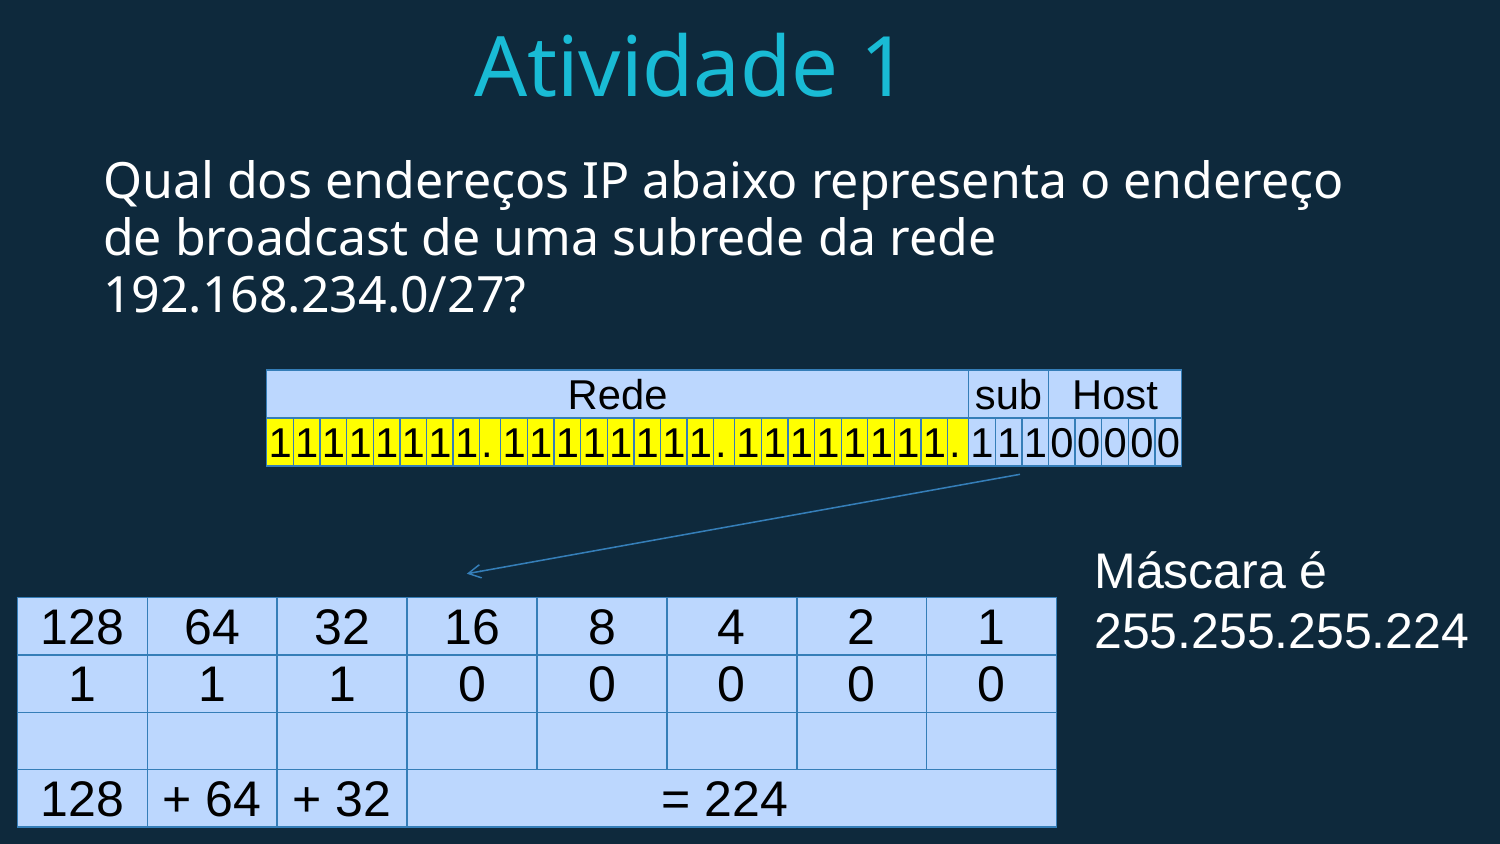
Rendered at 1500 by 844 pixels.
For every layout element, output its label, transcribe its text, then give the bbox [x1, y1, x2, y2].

table_cell 128 [18, 770, 147, 826]
table_cell 1 [661, 419, 686, 465]
table_cell 1 [501, 419, 527, 465]
table_cell 1 [735, 419, 761, 465]
table_cell 1 [401, 419, 426, 465]
table_cell 1 [267, 419, 293, 465]
table_cell 0 [1156, 419, 1181, 465]
title Atividade 1 [285, 22, 1097, 129]
table_cell [408, 713, 536, 769]
table_cell . [714, 419, 734, 465]
table_header Host [1049, 371, 1181, 417]
table_cell 0 [408, 656, 536, 712]
table_header Rede [267, 371, 968, 417]
table_header 16 [408, 598, 536, 654]
table_header 2 [798, 598, 926, 654]
table_cell [148, 713, 276, 769]
table_cell 1 [427, 419, 452, 465]
table_cell [798, 713, 926, 769]
table_cell 0 [798, 656, 926, 712]
table_cell 1 [454, 419, 479, 465]
table_cell [668, 713, 796, 769]
table_header 32 [278, 598, 406, 654]
table_cell = 224 [408, 770, 1056, 826]
table_cell 1 [842, 419, 867, 465]
table_cell [278, 713, 406, 769]
table_cell 1 [321, 419, 346, 465]
table_cell 1 [374, 419, 399, 465]
table_cell [18, 713, 147, 769]
table_cell 1 [895, 419, 920, 465]
table_cell 0 [927, 656, 1056, 712]
table_cell + 32 [278, 770, 406, 826]
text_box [466, 474, 1021, 574]
table_cell 0 [538, 656, 666, 712]
table_cell 1 [969, 419, 995, 465]
table_cell 1 [278, 656, 406, 712]
table_cell 0 [1076, 419, 1101, 465]
table_cell 1 [148, 656, 276, 712]
table_header 128 [18, 598, 147, 654]
table_cell 0 [1129, 419, 1154, 465]
table_cell 1 [996, 419, 1021, 465]
table_cell 1 [608, 419, 633, 465]
table_cell 1 [762, 419, 787, 465]
table_cell 0 [1102, 419, 1128, 465]
table_cell 1 [528, 419, 553, 465]
table_cell 1 [815, 419, 841, 465]
table_header 1 [927, 598, 1056, 654]
table_cell + 64 [148, 770, 276, 826]
table_cell 1 [294, 419, 319, 465]
table_cell 1 [1023, 419, 1048, 465]
table_cell 1 [18, 656, 147, 712]
table_cell 1 [868, 419, 894, 465]
list Qual dos endereços IP abaixo representa o endereço de broadcast de uma subrede da rede 192.168.234.0/27? [88, 137, 1402, 245]
table_header 4 [668, 598, 796, 654]
table_cell 1 [347, 419, 373, 465]
table_cell 1 [555, 419, 580, 465]
table_cell [927, 713, 1056, 769]
table_cell 1 [789, 419, 814, 465]
table_header 8 [538, 598, 666, 654]
table_cell 1 [635, 419, 660, 465]
table_header sub [969, 371, 1048, 417]
table_cell 1 [688, 419, 713, 465]
table_cell [538, 713, 666, 769]
text_box Máscara é 255.255.255.224 [1079, 530, 1488, 701]
table_cell 0 [1049, 419, 1074, 465]
table_cell 0 [668, 656, 796, 712]
table_header 64 [148, 598, 276, 654]
table_cell . [480, 419, 500, 465]
table_cell 1 [922, 419, 947, 465]
table_cell . [948, 419, 968, 465]
table_cell 1 [581, 419, 607, 465]
